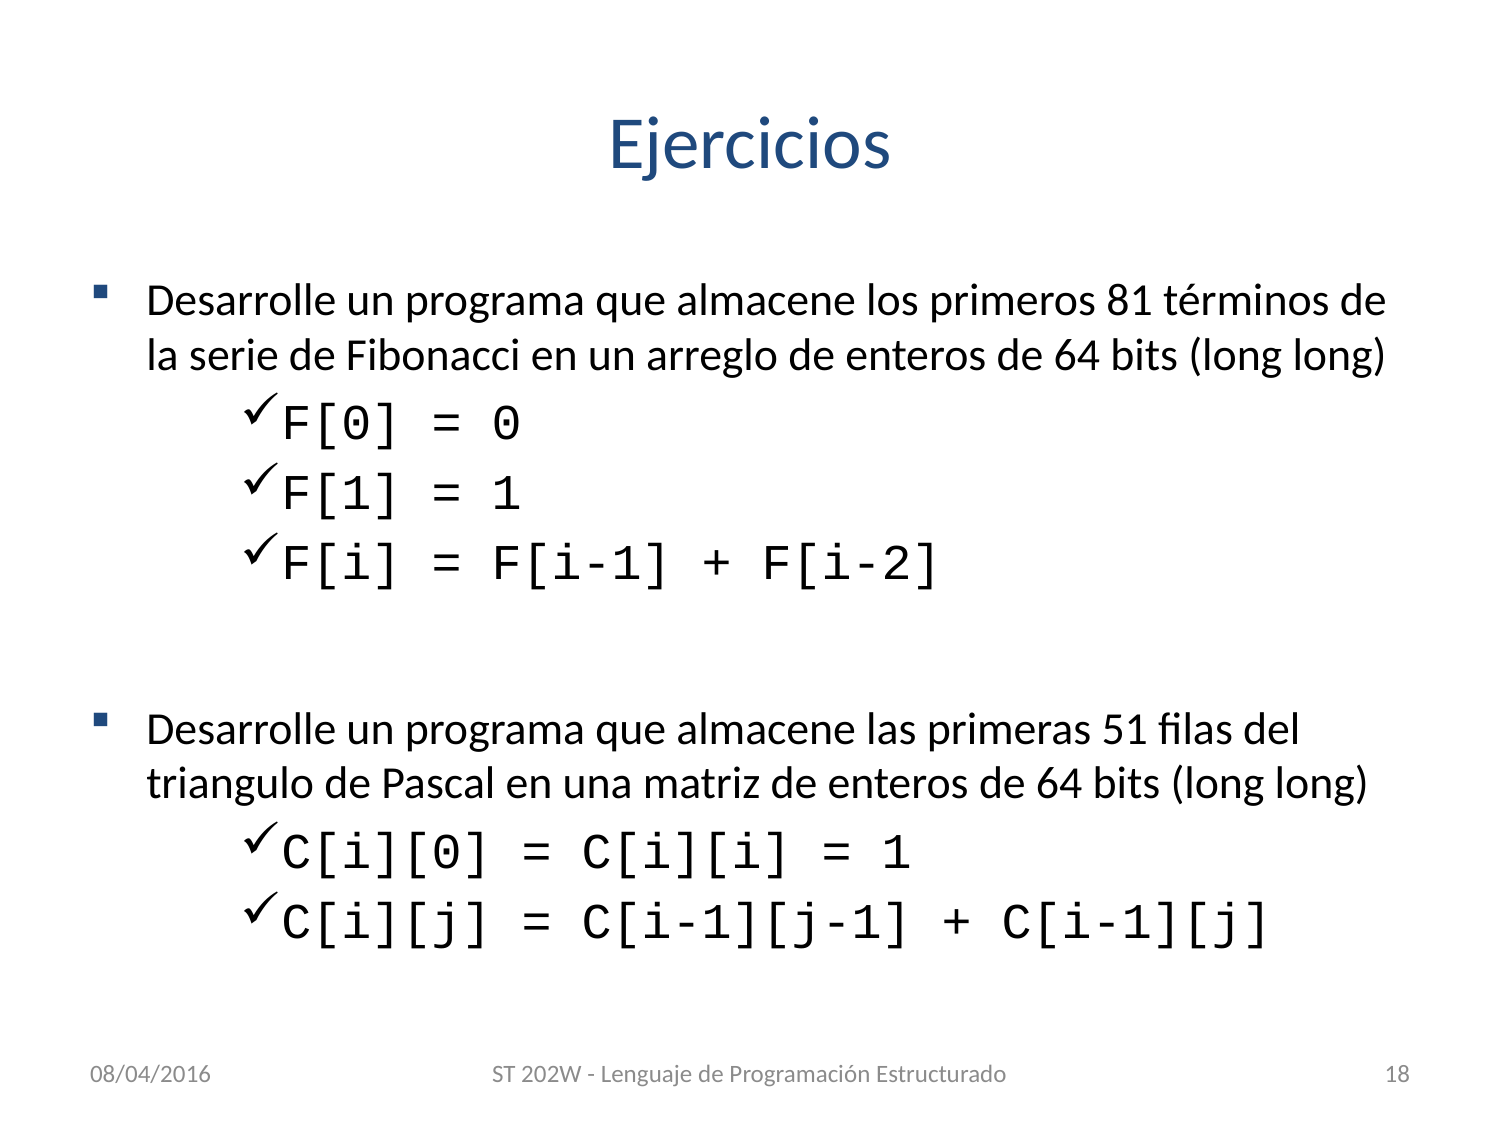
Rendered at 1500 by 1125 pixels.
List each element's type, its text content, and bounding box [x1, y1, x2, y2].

footer ST 202W - Lenguaje de Programación Estructurado [474, 1042, 1025, 1103]
title Ejercicios [75, 45, 1425, 233]
list Desarrolle un programa que almacene los primeros 81 términos de la serie de Fibonacci en un arreglo de enteros de 64 bits (long long) F[0] = 0 F[1] = 1 F[i] = F[i-1] + F[i-2] Desarrolle un programa que almacene las primeras 51 filas del triangulo de Pascal en una matriz de enteros de 64 bits (long long) C[i][0] = C[i][i] = 1 C[i][j] = C[i-1][j-1] + C[i-1][j] [75, 262, 1425, 1005]
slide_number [75, 1042, 425, 1103]
slide_number 18 [1074, 1042, 1425, 1103]
